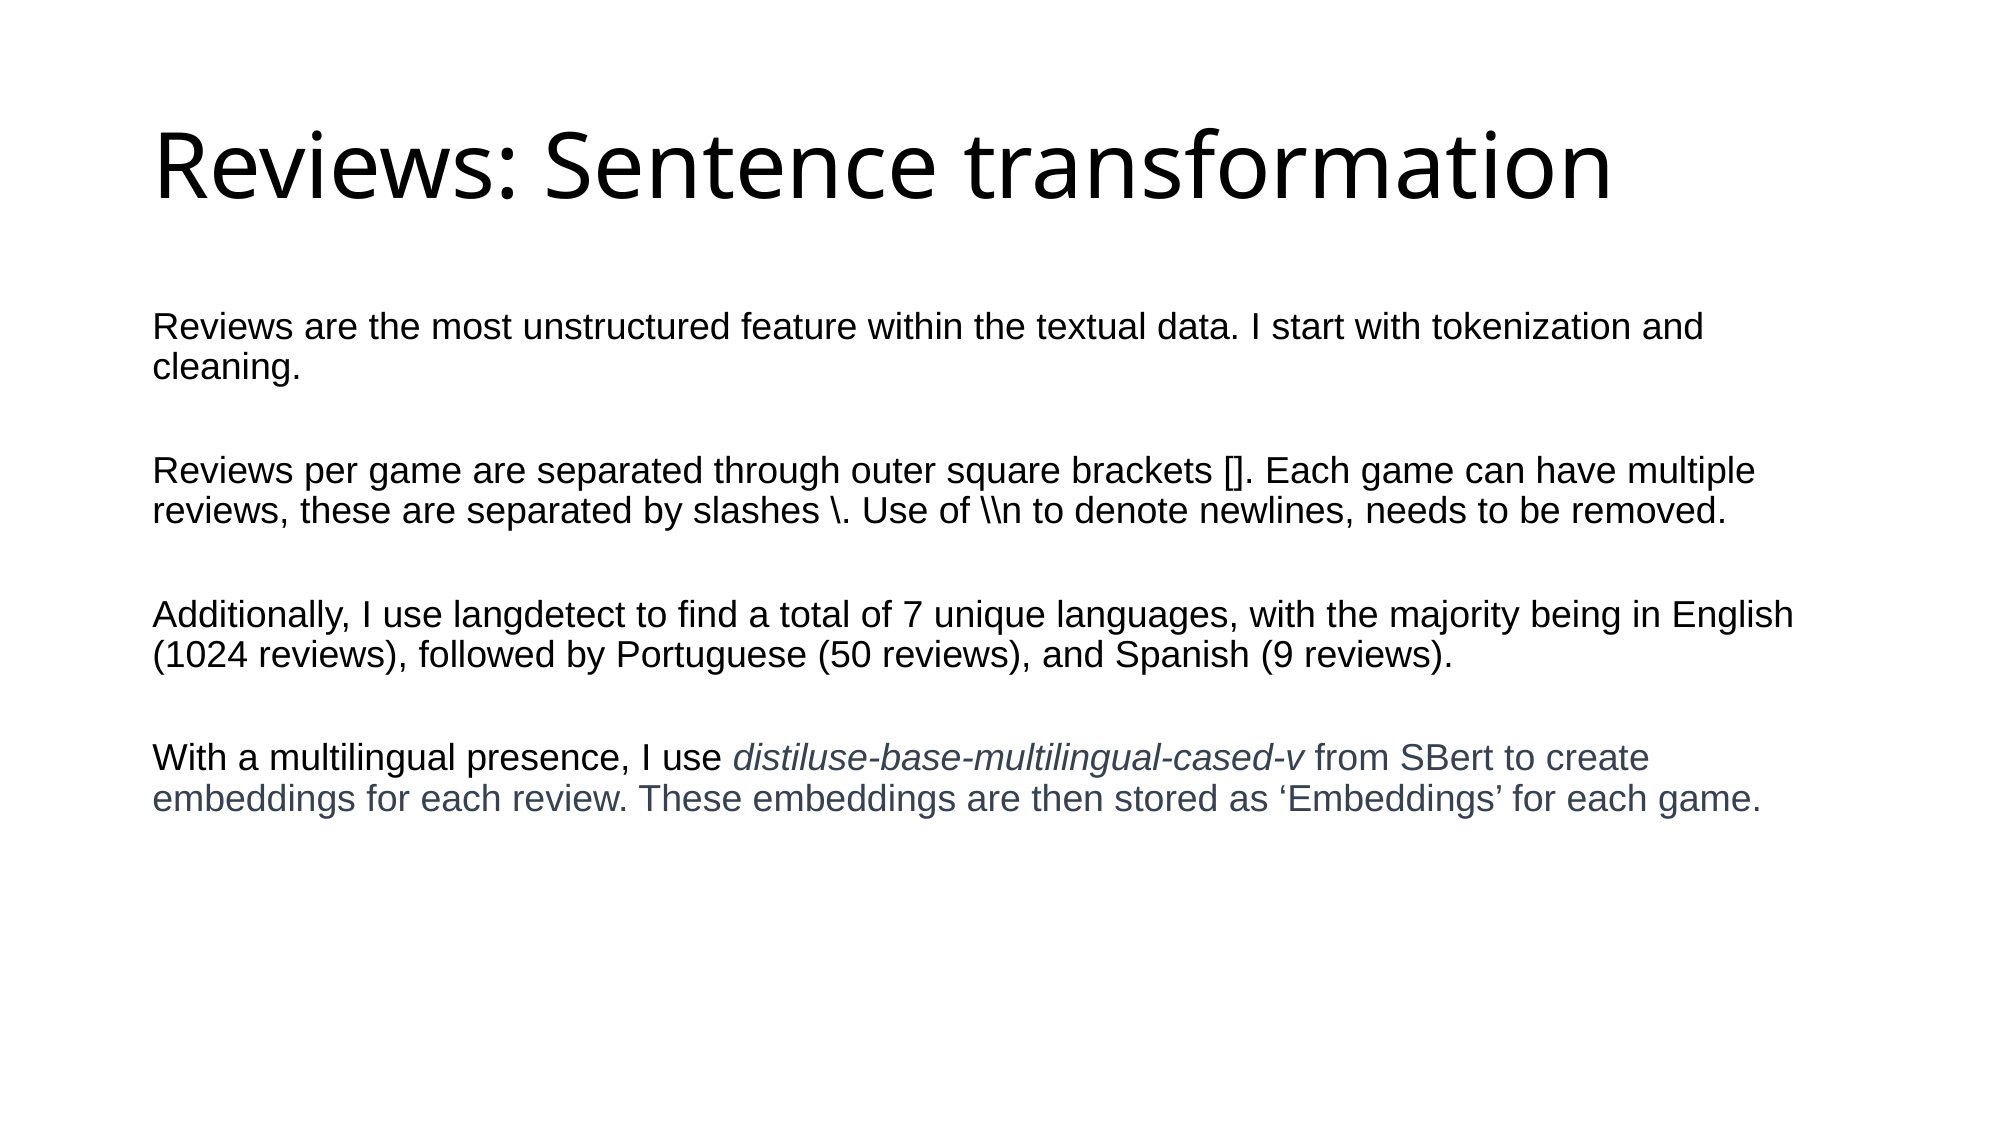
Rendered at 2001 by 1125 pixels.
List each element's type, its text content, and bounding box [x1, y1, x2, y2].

list Reviews are the most unstructured feature within the textual data. I start with tokenization and cleaning. Reviews per game are separated through outer square brackets []. Each game can have multiple reviews, these are separated by slashes \. Use of \\n to denote newlines, needs to be removed. Additionally, I use langdetect to find a total of 7 unique languages, with the majority being in English (1024 reviews), followed by Portuguese (50 reviews), and Spanish (9 reviews). With a multilingual presence, I use distiluse-base-multilingual-cased-v from SBert to create embeddings for each review. These embeddings are then stored as ‘Embeddings’ for each game. [137, 299, 1863, 1014]
title Reviews: Sentence transformation [137, 59, 1863, 278]
